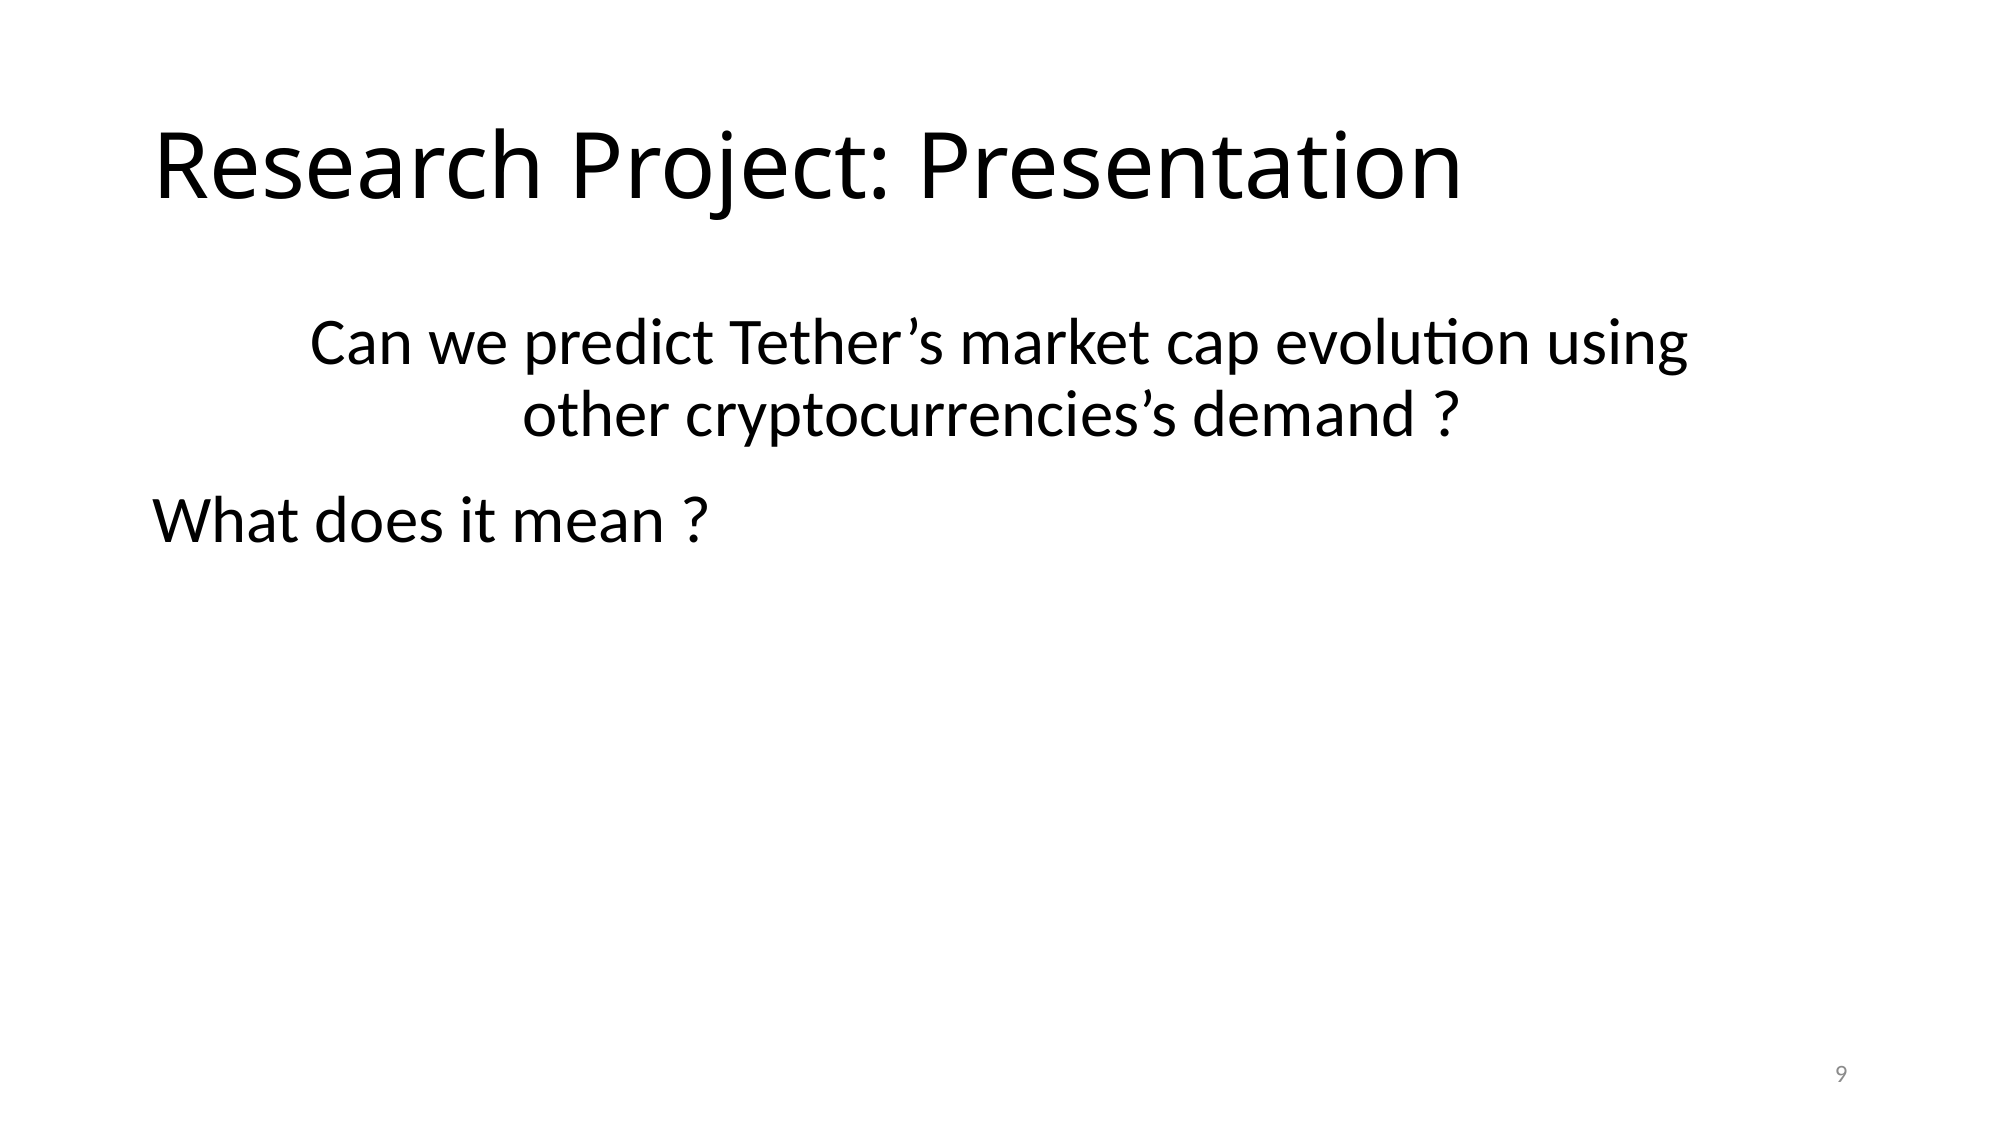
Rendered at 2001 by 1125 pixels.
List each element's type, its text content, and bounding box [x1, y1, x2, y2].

title Research Project: Presentation [137, 59, 1863, 278]
text_box What does it mean ? [137, 477, 1863, 648]
slide_number 9 [1412, 1042, 1863, 1103]
list Can we predict Tether’s market cap evolution using other cryptocurrencies’s demand ? [137, 299, 1863, 470]
